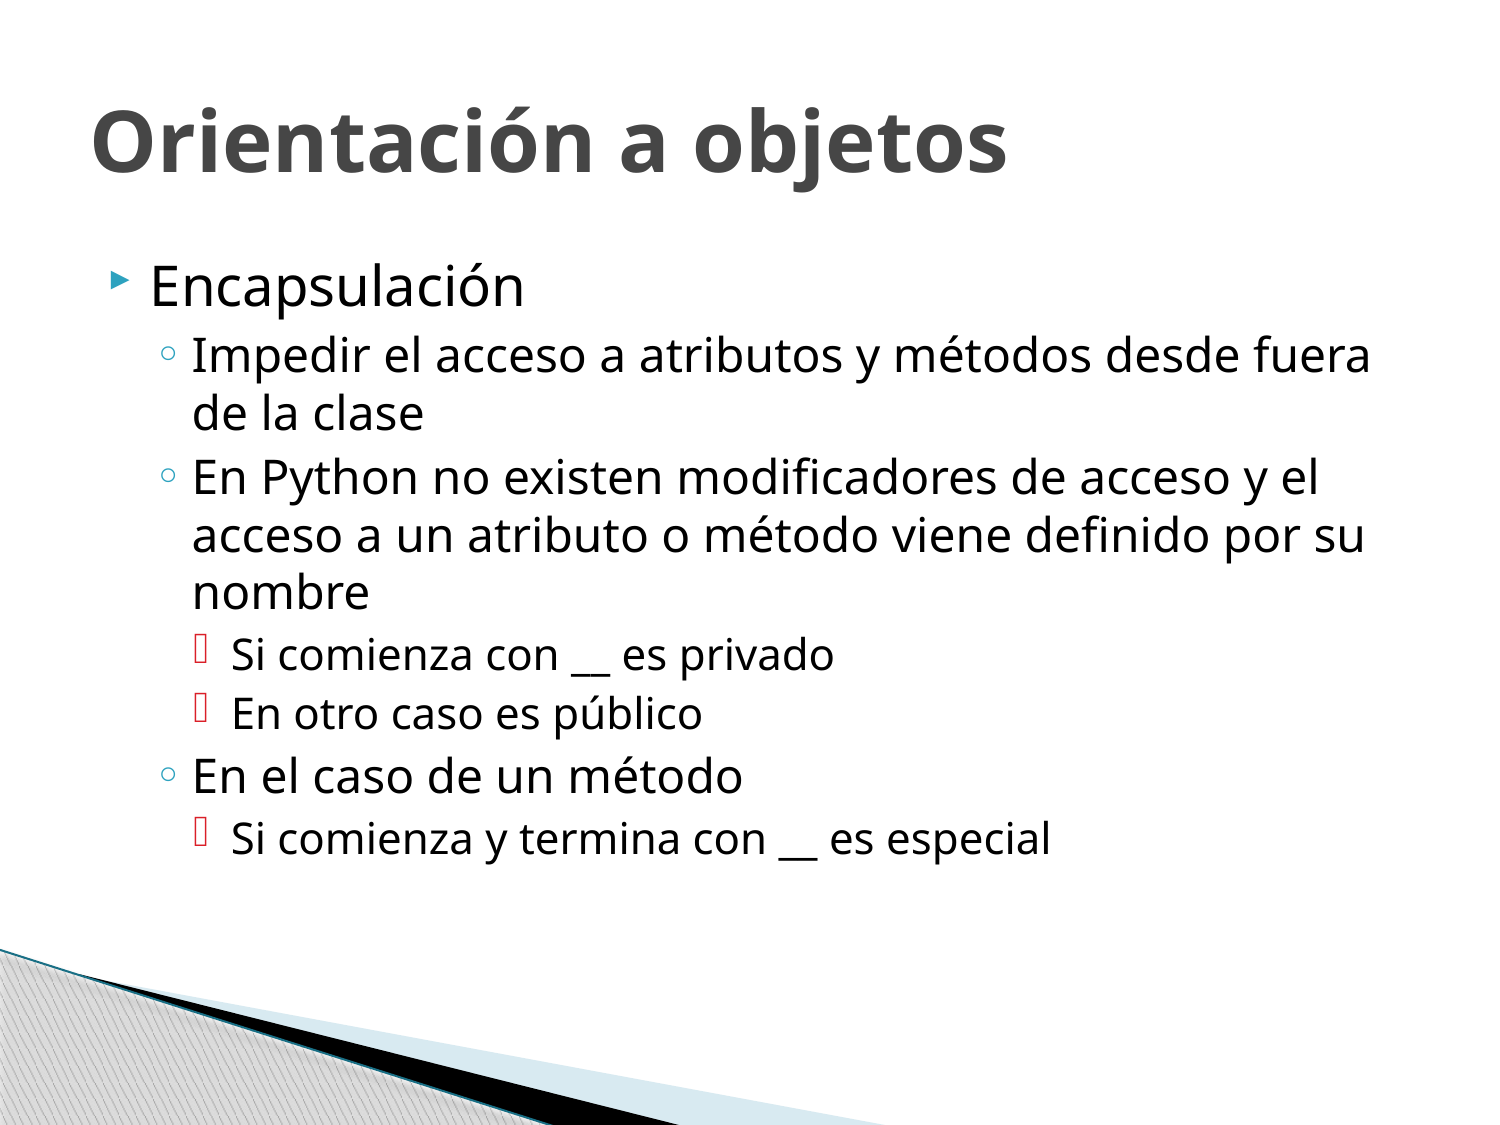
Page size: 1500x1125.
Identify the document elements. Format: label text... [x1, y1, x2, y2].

title Orientación a objetos [75, 45, 1425, 233]
list Encapsulación Impedir el acceso a atributos y métodos desde fuera de la clase En Python no existen modificadores de acceso y el acceso a un atributo o método viene definido por su nombre Si comienza con __ es privado En otro caso es público En el caso de un método Si comienza y termina con __ es especial [75, 243, 1425, 986]
